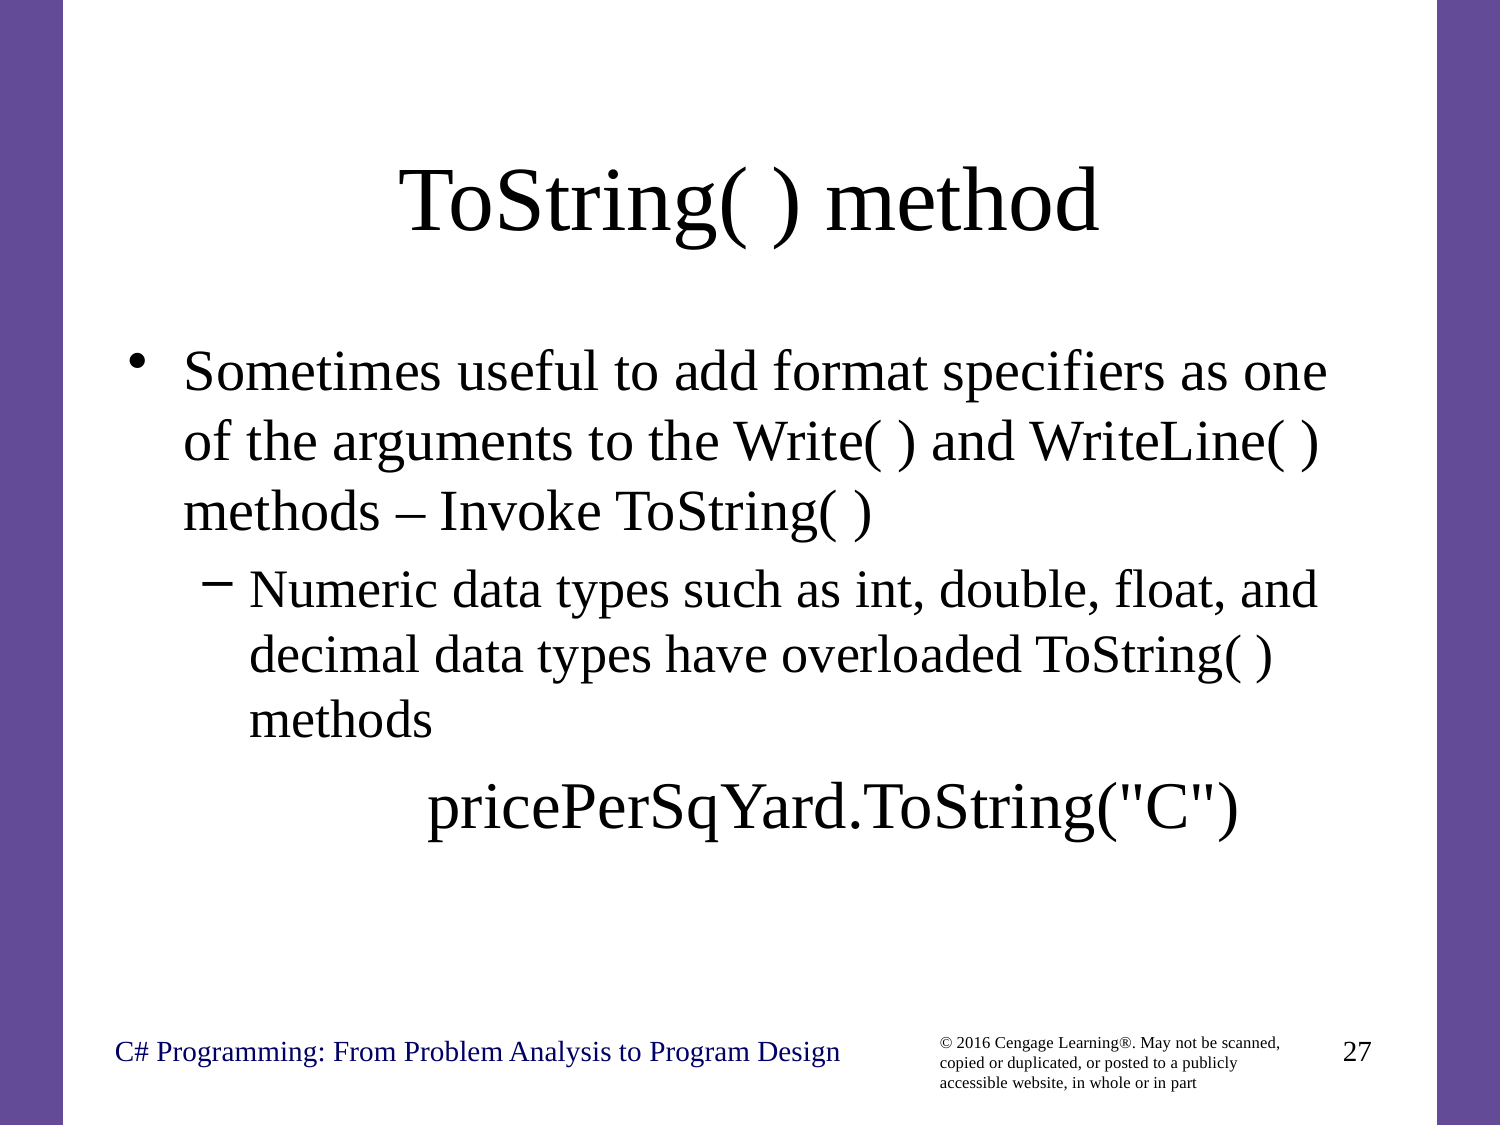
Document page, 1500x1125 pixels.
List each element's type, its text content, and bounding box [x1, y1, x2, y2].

list Sometimes useful to add format specifiers as one of the arguments to the Write( ) and WriteLine( ) methods – Invoke ToString( ) Numeric data types such as int, double, float, and decimal data types have overloaded ToString( ) methods pricePerSqYard.ToString("C") [112, 324, 1388, 1000]
slide_number 27 [1074, 1024, 1388, 1101]
picture [0, 0, 63, 1125]
title ToString( ) method [112, 99, 1388, 288]
footer C# Programming: From Problem Analysis to Program Design [99, 1024, 988, 1101]
picture [1437, 0, 1500, 1125]
